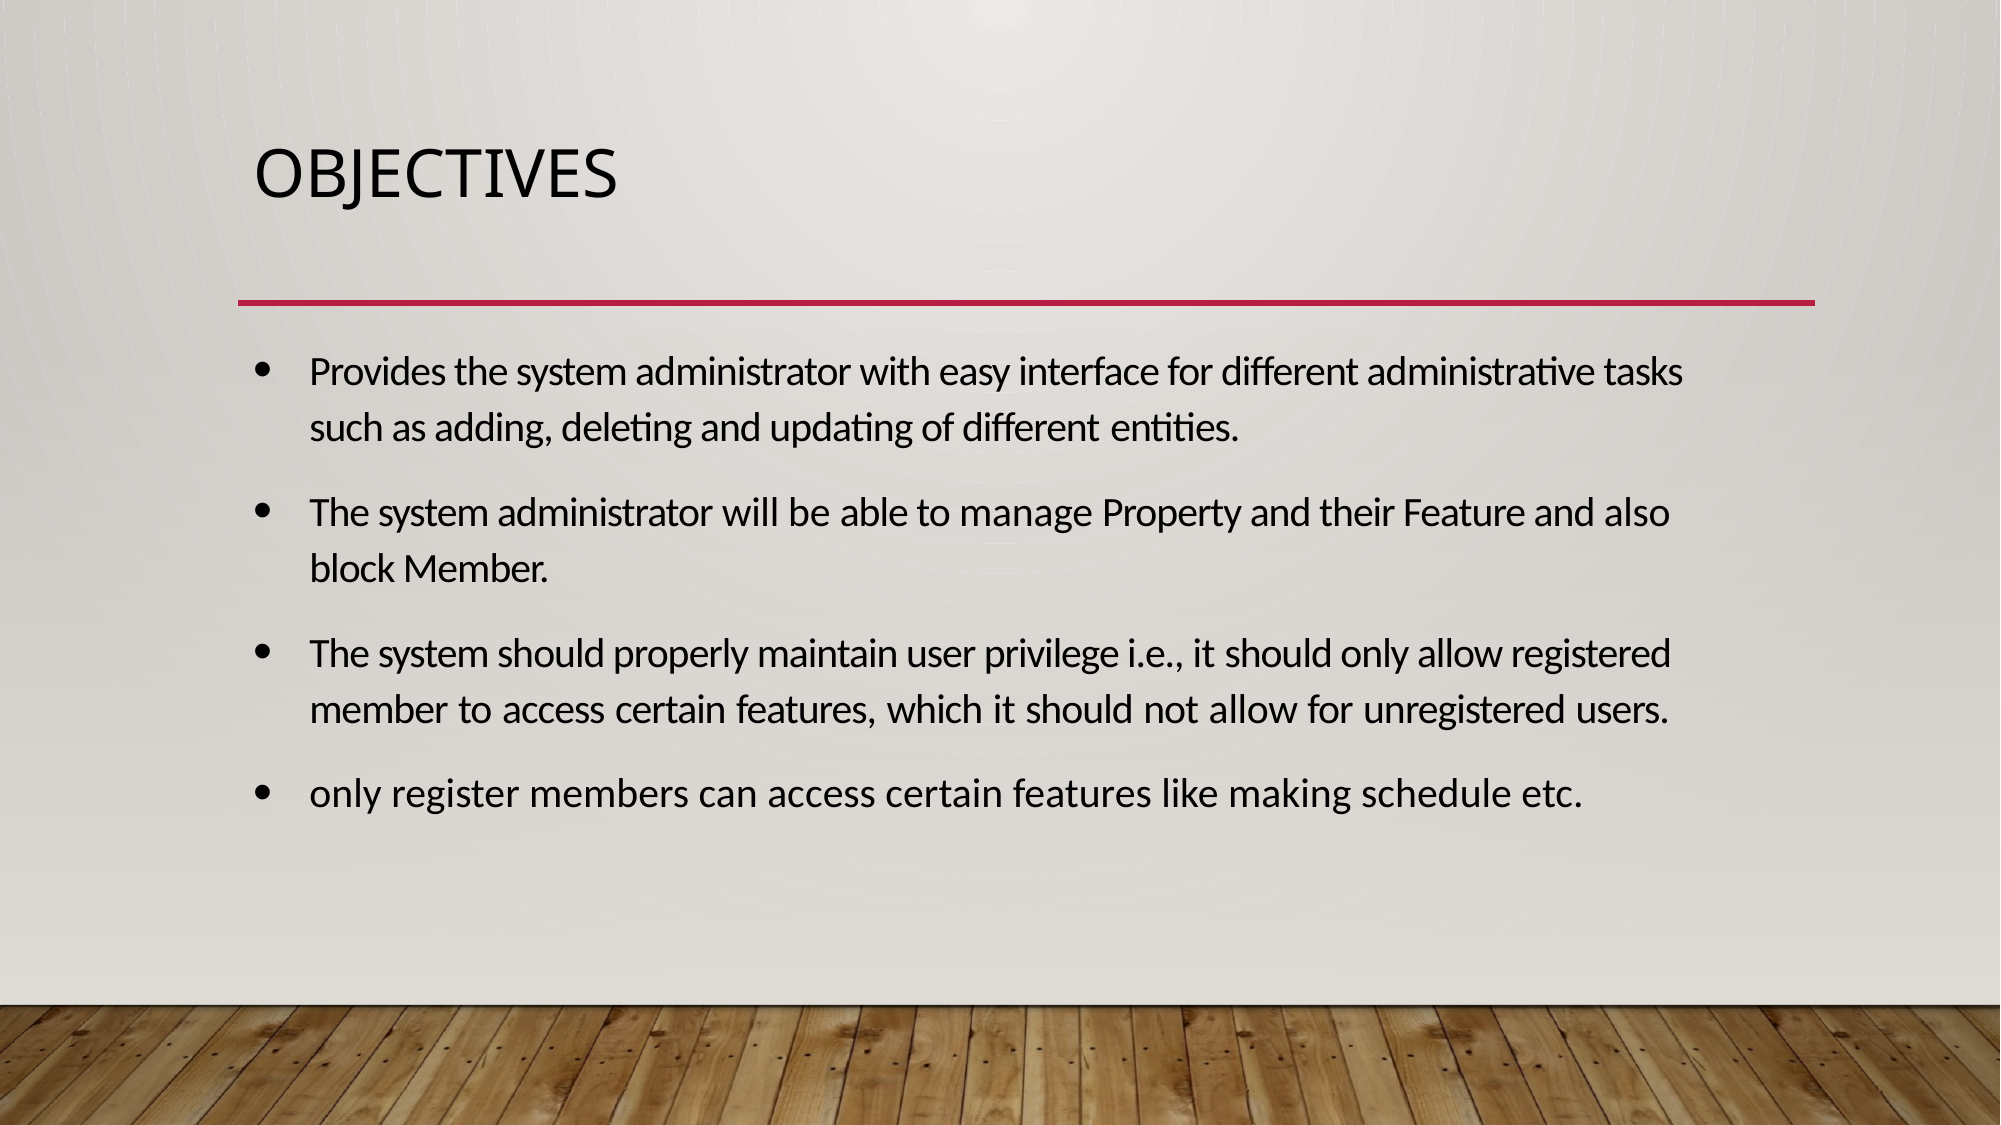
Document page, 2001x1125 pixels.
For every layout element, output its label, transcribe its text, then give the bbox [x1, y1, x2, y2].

list Provides the system administrator with easy interface for different administrative tasks such as adding, deleting and updating of different entities. The system administrator will be able to manage Property and their Feature and also block Member. The system should properly maintain user privilege i.e., it should only allow registered member to access certain features, which it should not allow for unregistered users. only register members can access certain features like making schedule etc. [238, 330, 1814, 897]
title Objectives [238, 131, 1814, 305]
picture [0, 1005, 2000, 1125]
